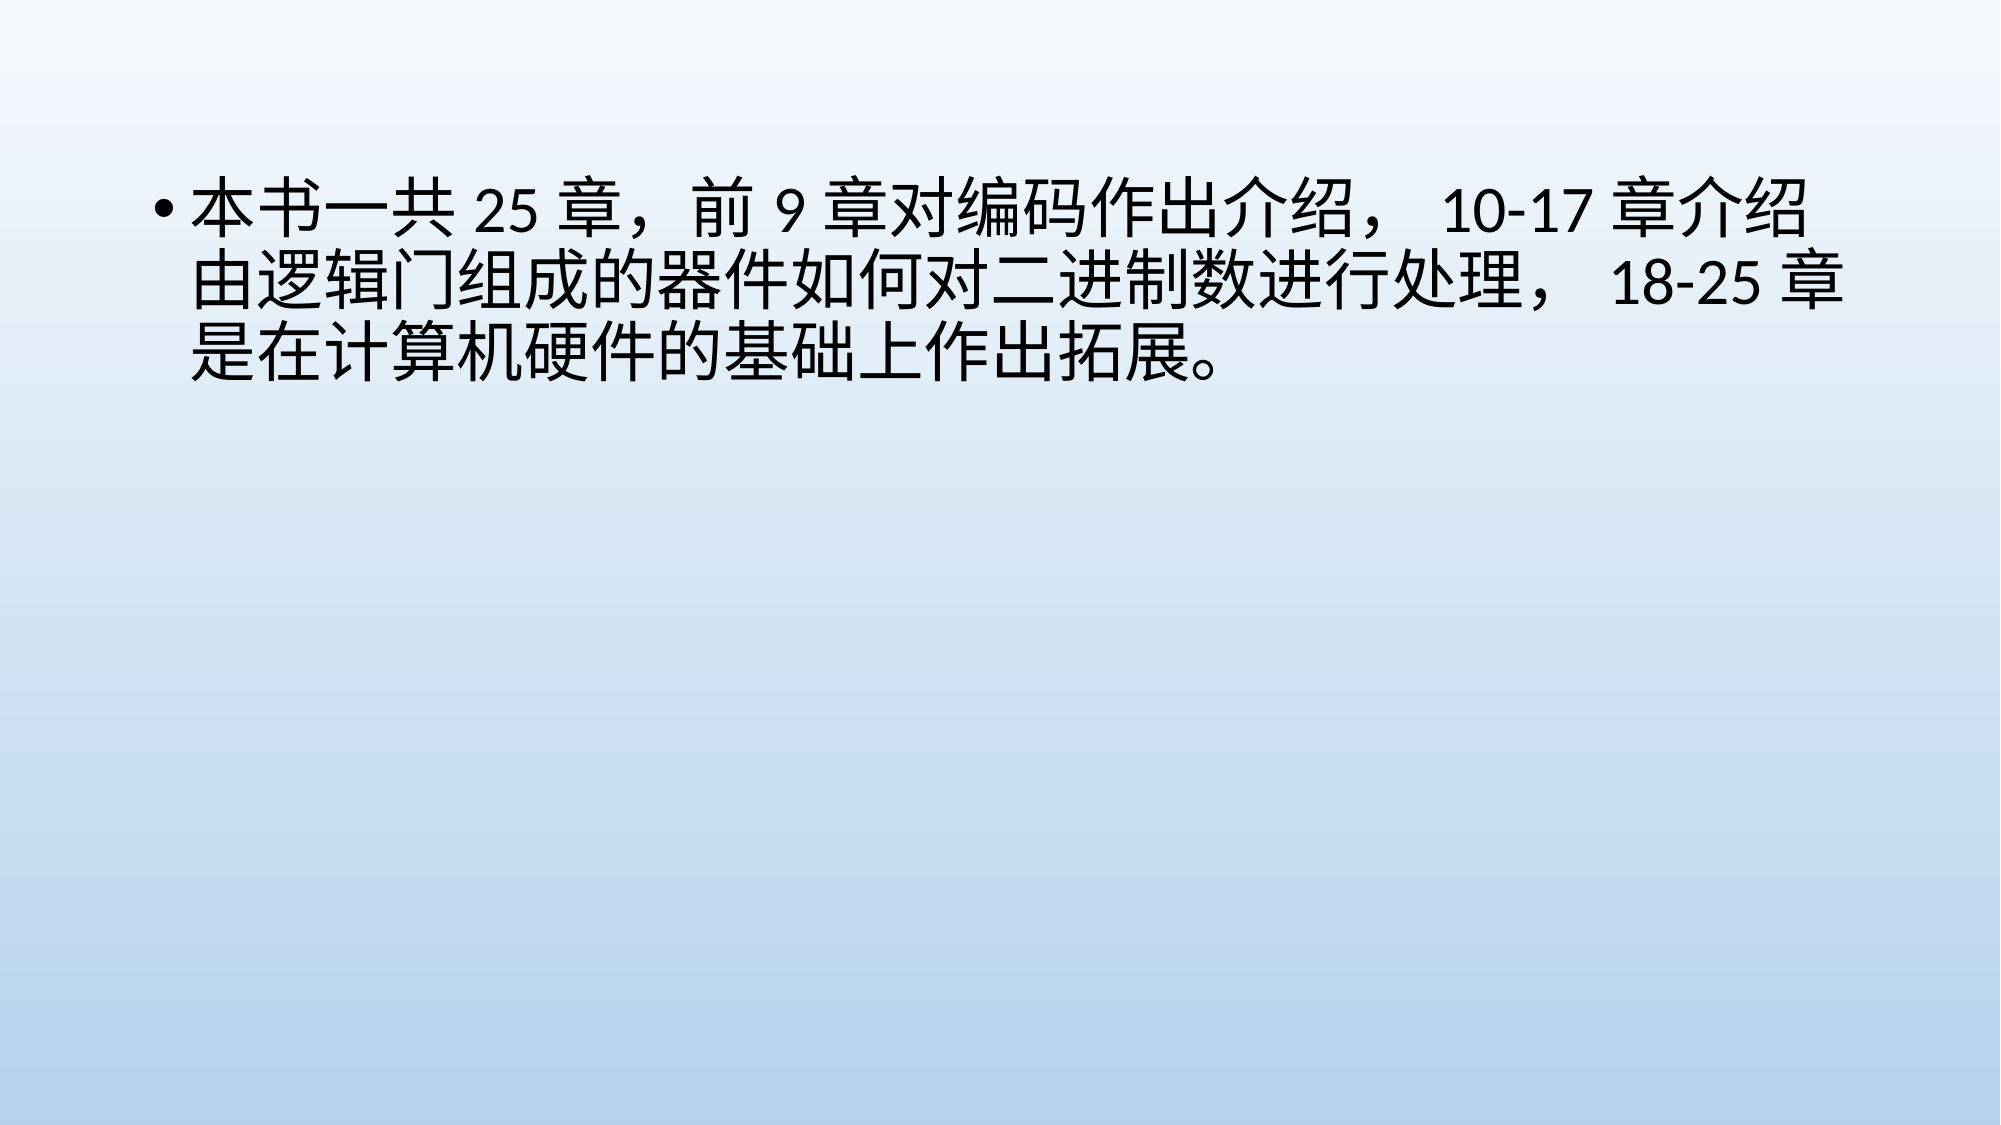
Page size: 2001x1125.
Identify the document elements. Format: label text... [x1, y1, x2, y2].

list 本书一共25章，前9章对编码作出介绍，10-17章介绍由逻辑门组成的器件如何对二进制数进行处理，18-25章是在计算机硬件的基础上作出拓展。 [137, 167, 1863, 1014]
